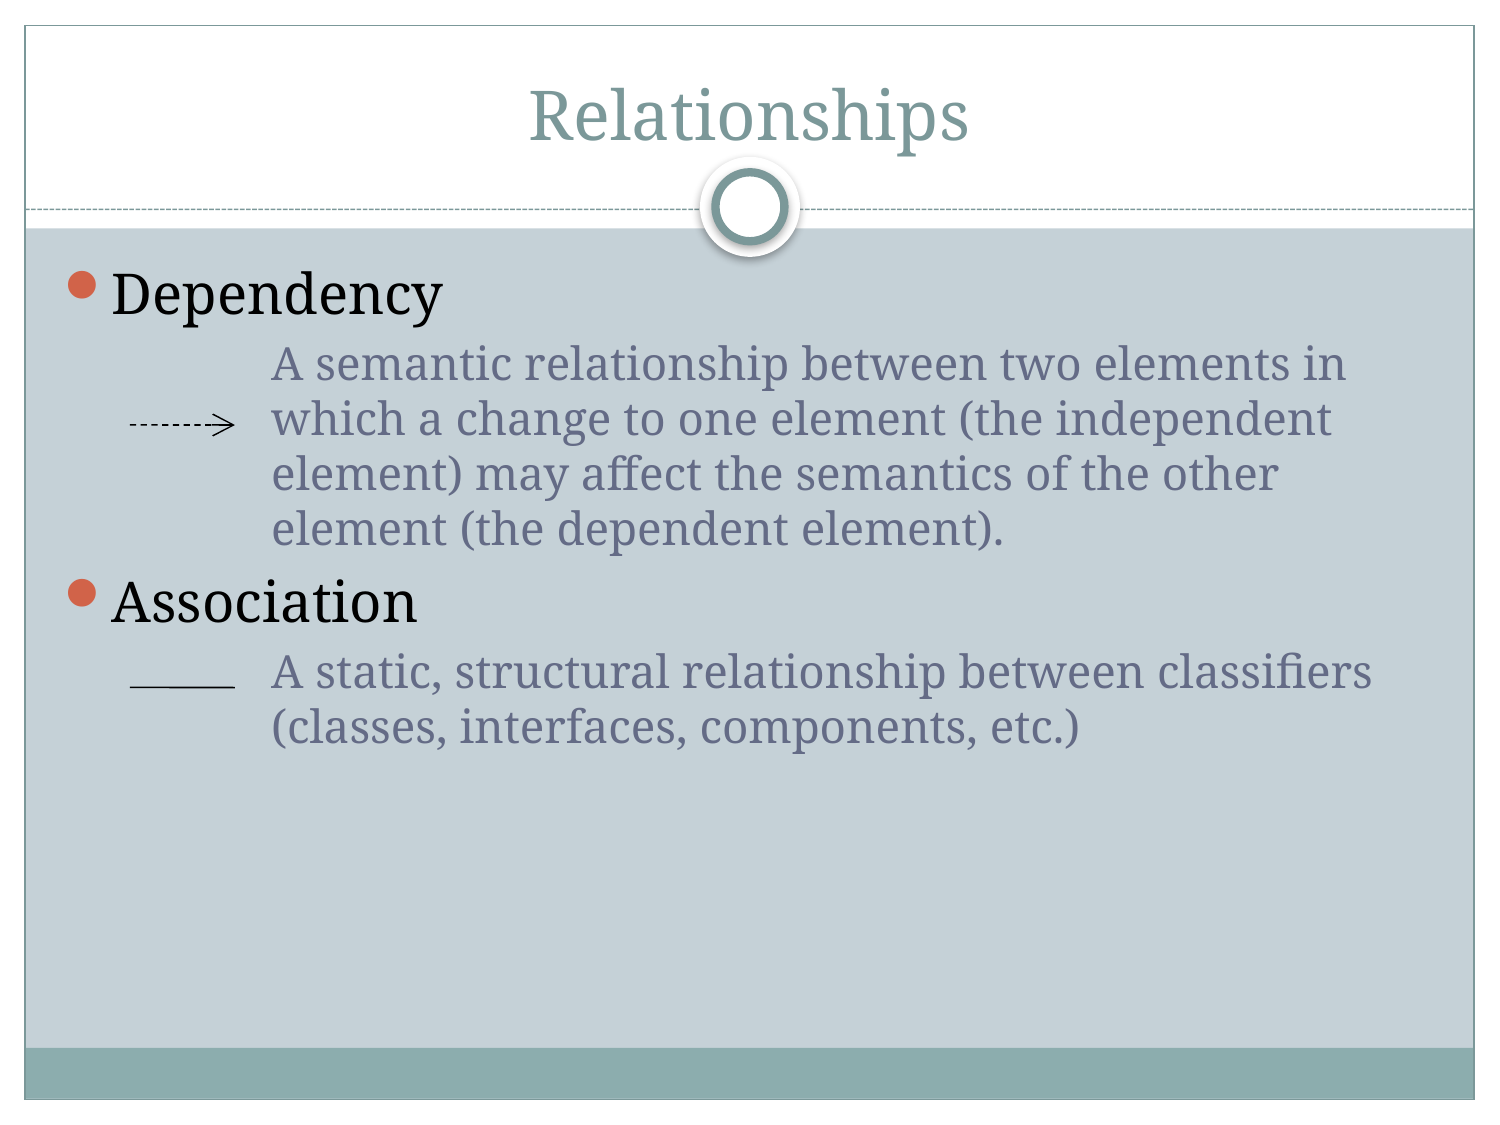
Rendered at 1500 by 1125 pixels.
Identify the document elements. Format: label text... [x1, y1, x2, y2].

list Dependency A semantic relationship between two elements in which a change to one element (the independent element) may affect the semantics of the other element (the dependent element). Association A static, structural relationship between classifiers (classes, interfaces, components, etc.) [49, 250, 1445, 1001]
text_box [207, 413, 235, 437]
title Relationships [49, 37, 1450, 162]
